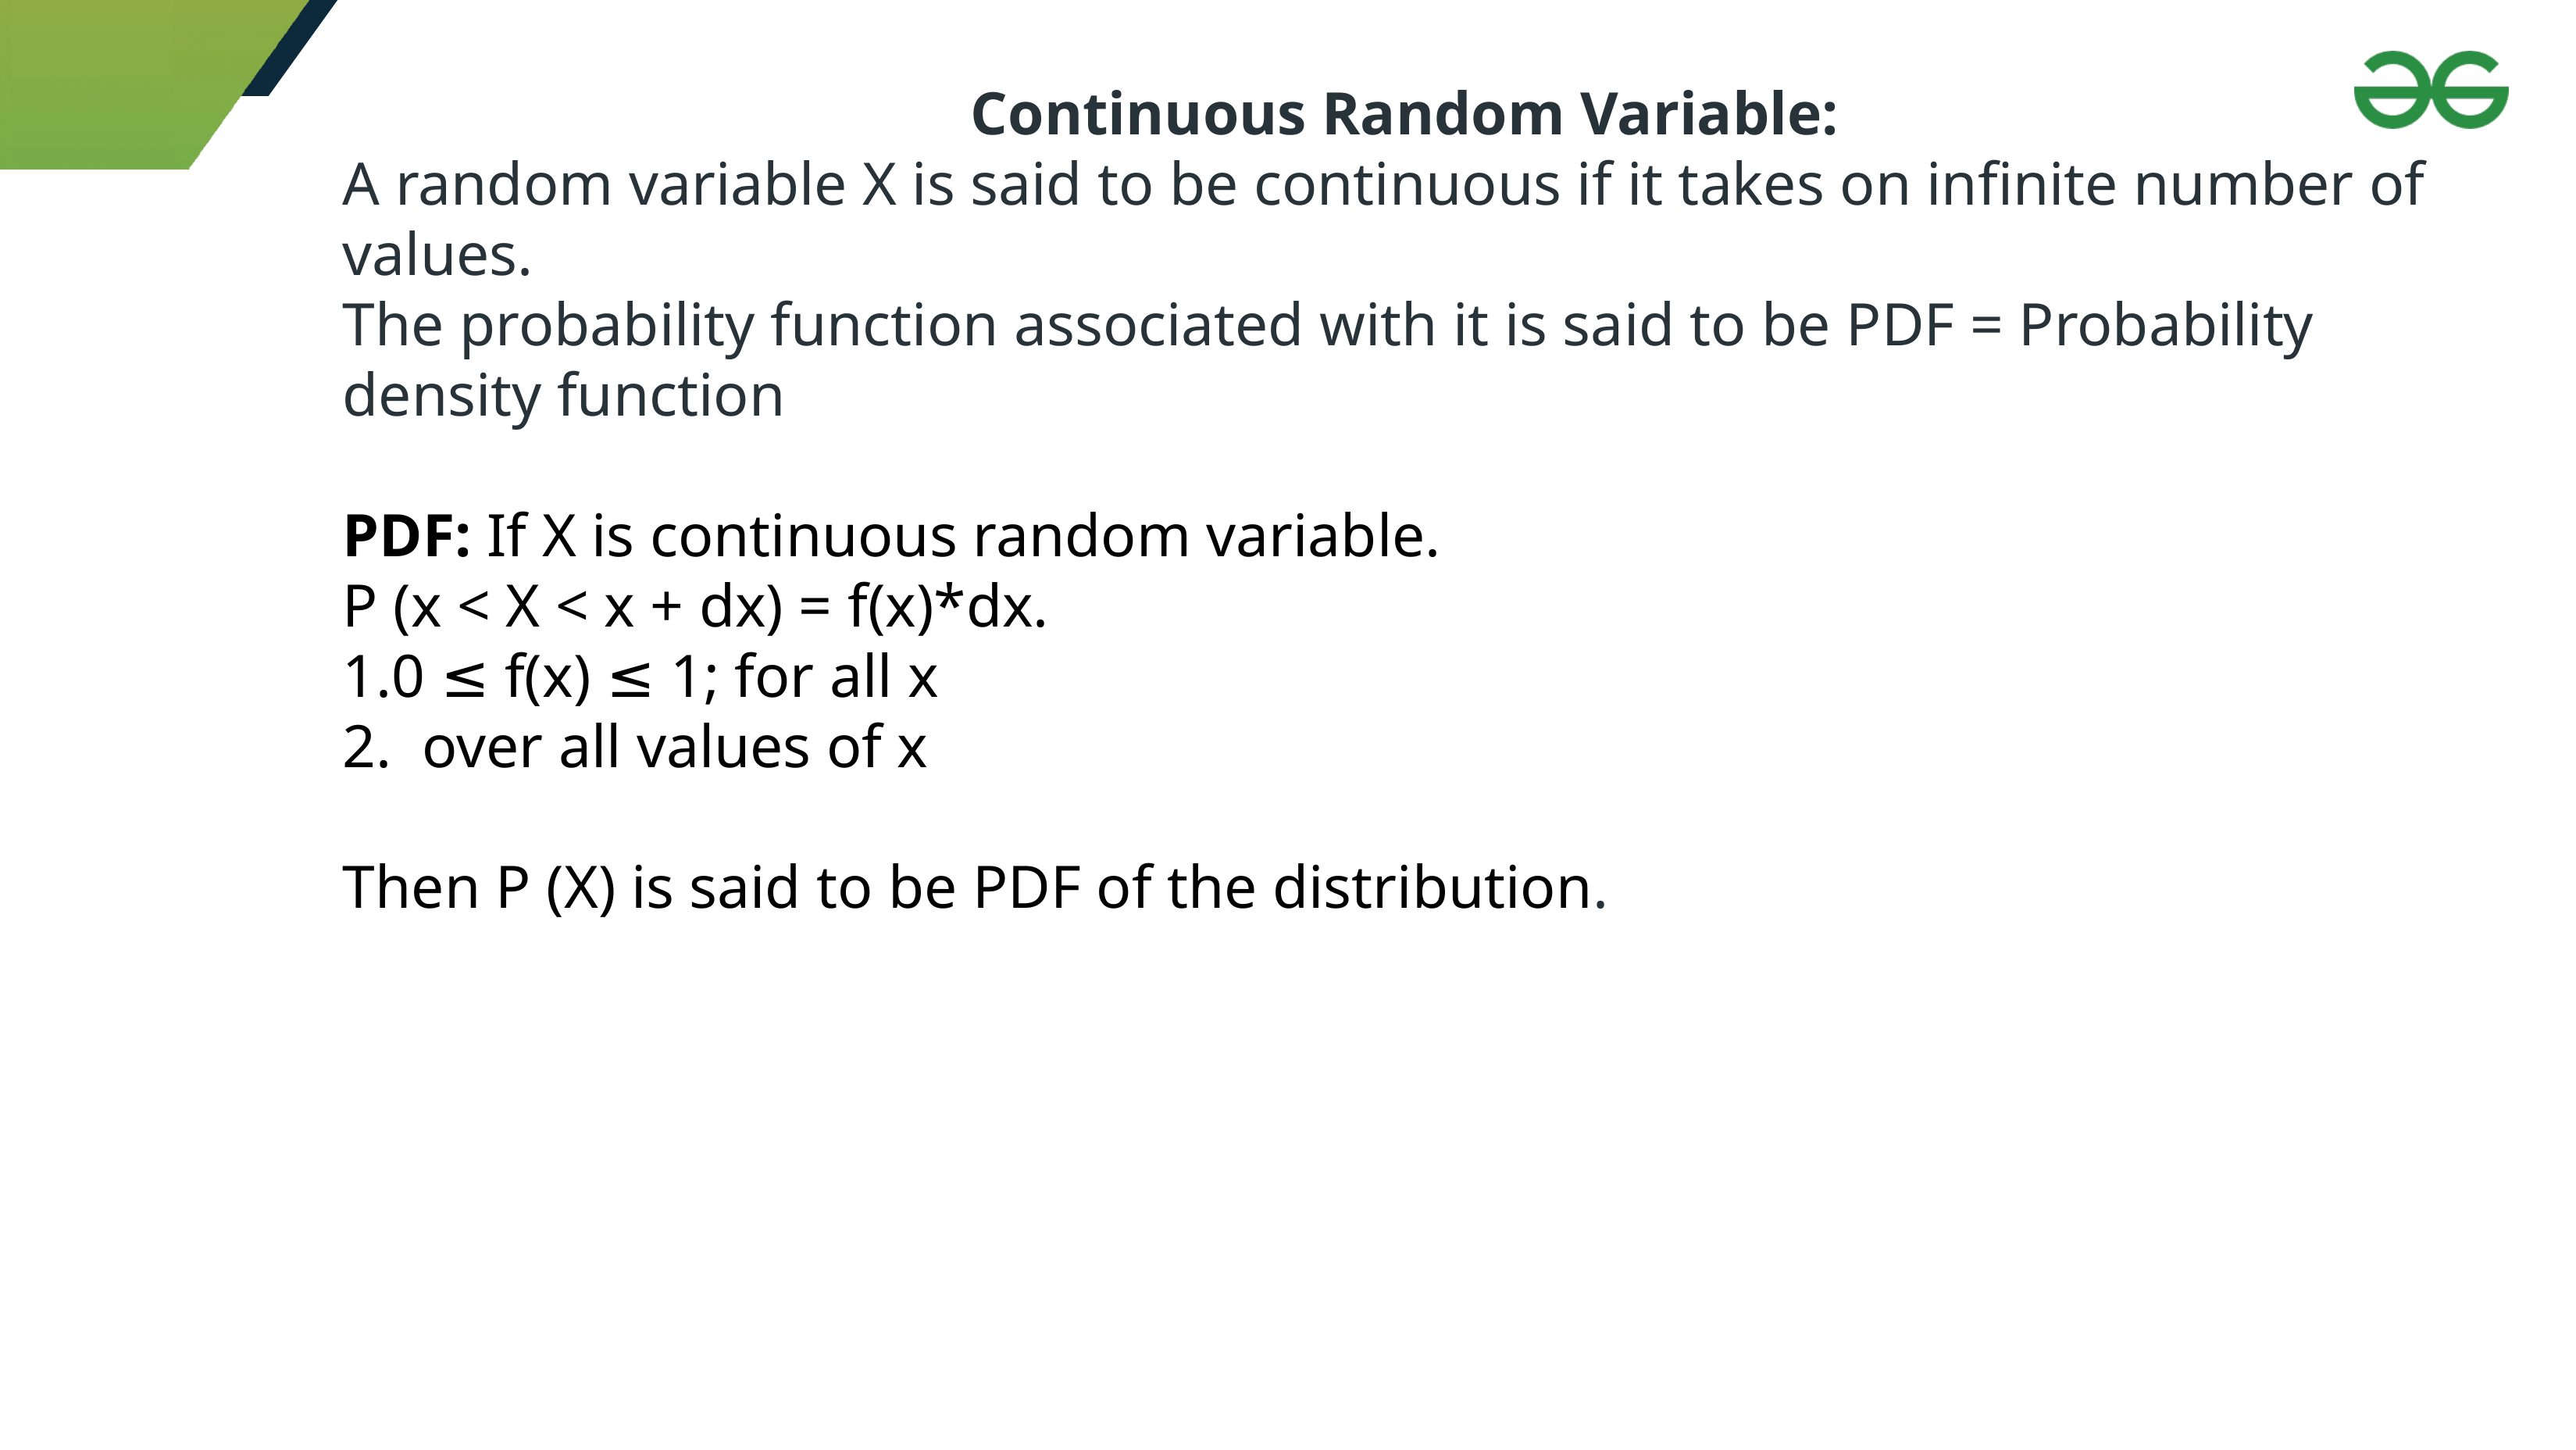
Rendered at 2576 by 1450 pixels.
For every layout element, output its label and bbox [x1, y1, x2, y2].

picture [0, 0, 309, 170]
picture [2353, 50, 2509, 130]
